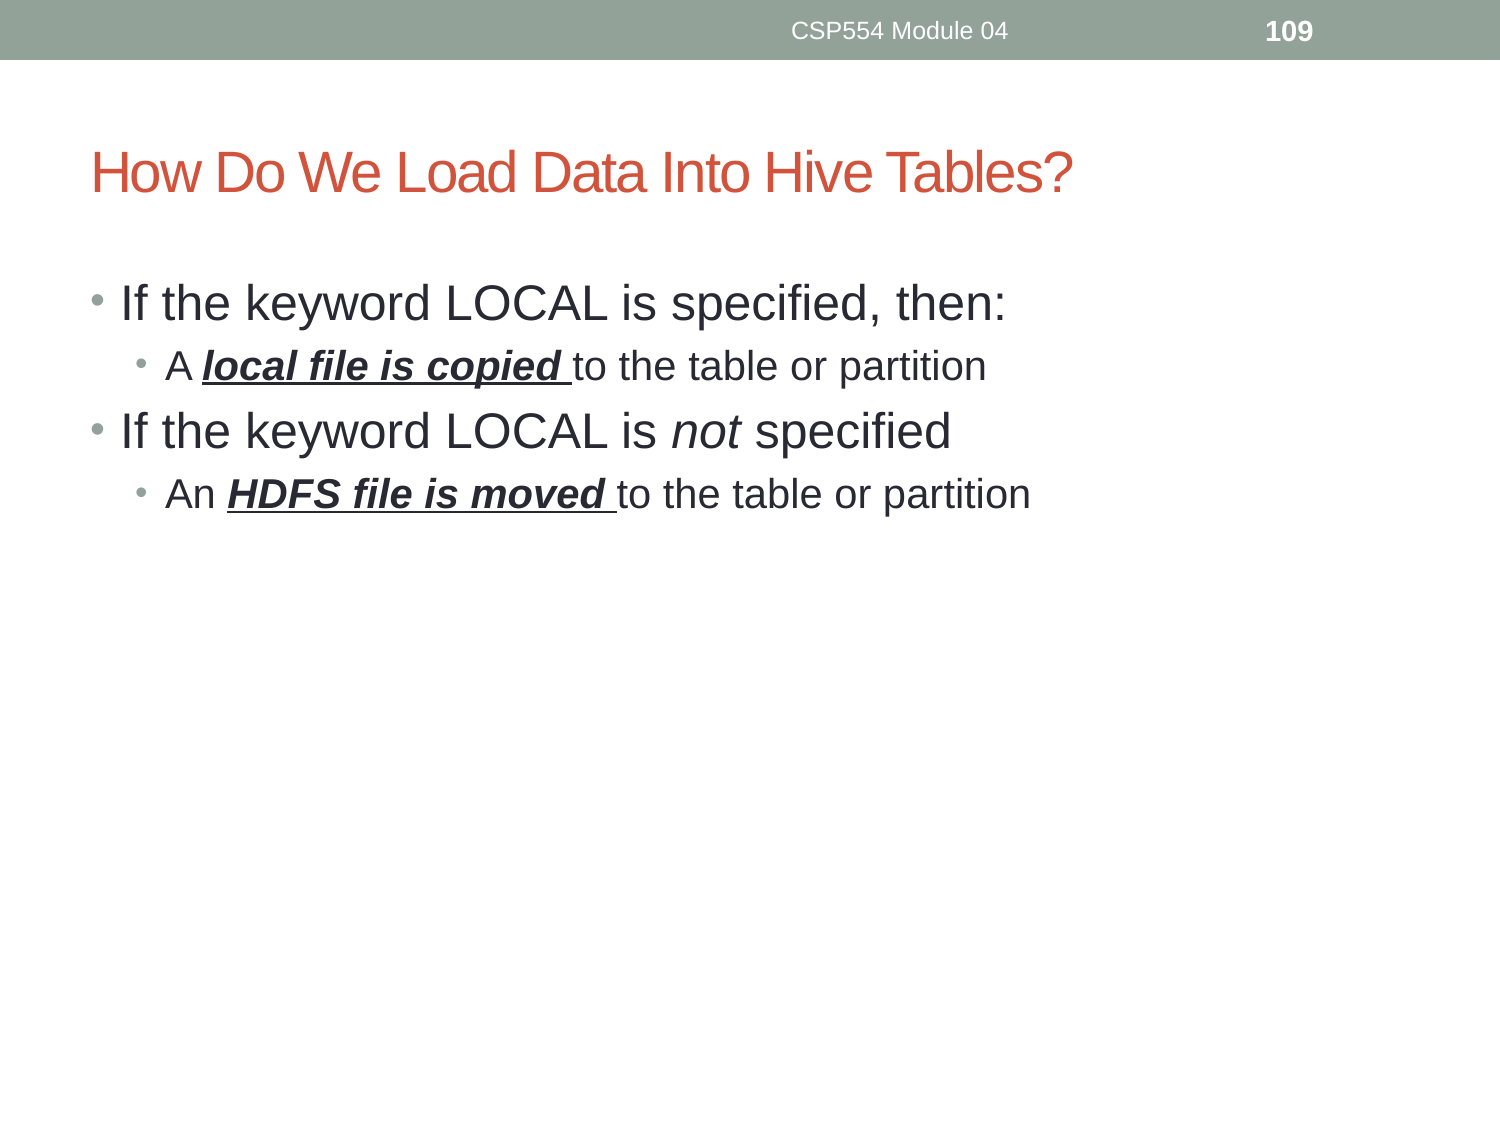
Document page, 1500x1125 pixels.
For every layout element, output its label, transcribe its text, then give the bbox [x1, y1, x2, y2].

footer CSP554 Module 04 [562, 3, 1238, 57]
slide_number 109 [1250, 3, 1425, 57]
title How Do We Load Data Into Hive Tables? [75, 87, 1425, 250]
list If the keyword LOCAL is specified, then: A local file is copied to the table or partition If the keyword LOCAL is not specified An HDFS file is moved to the table or partition [75, 262, 1425, 1063]
